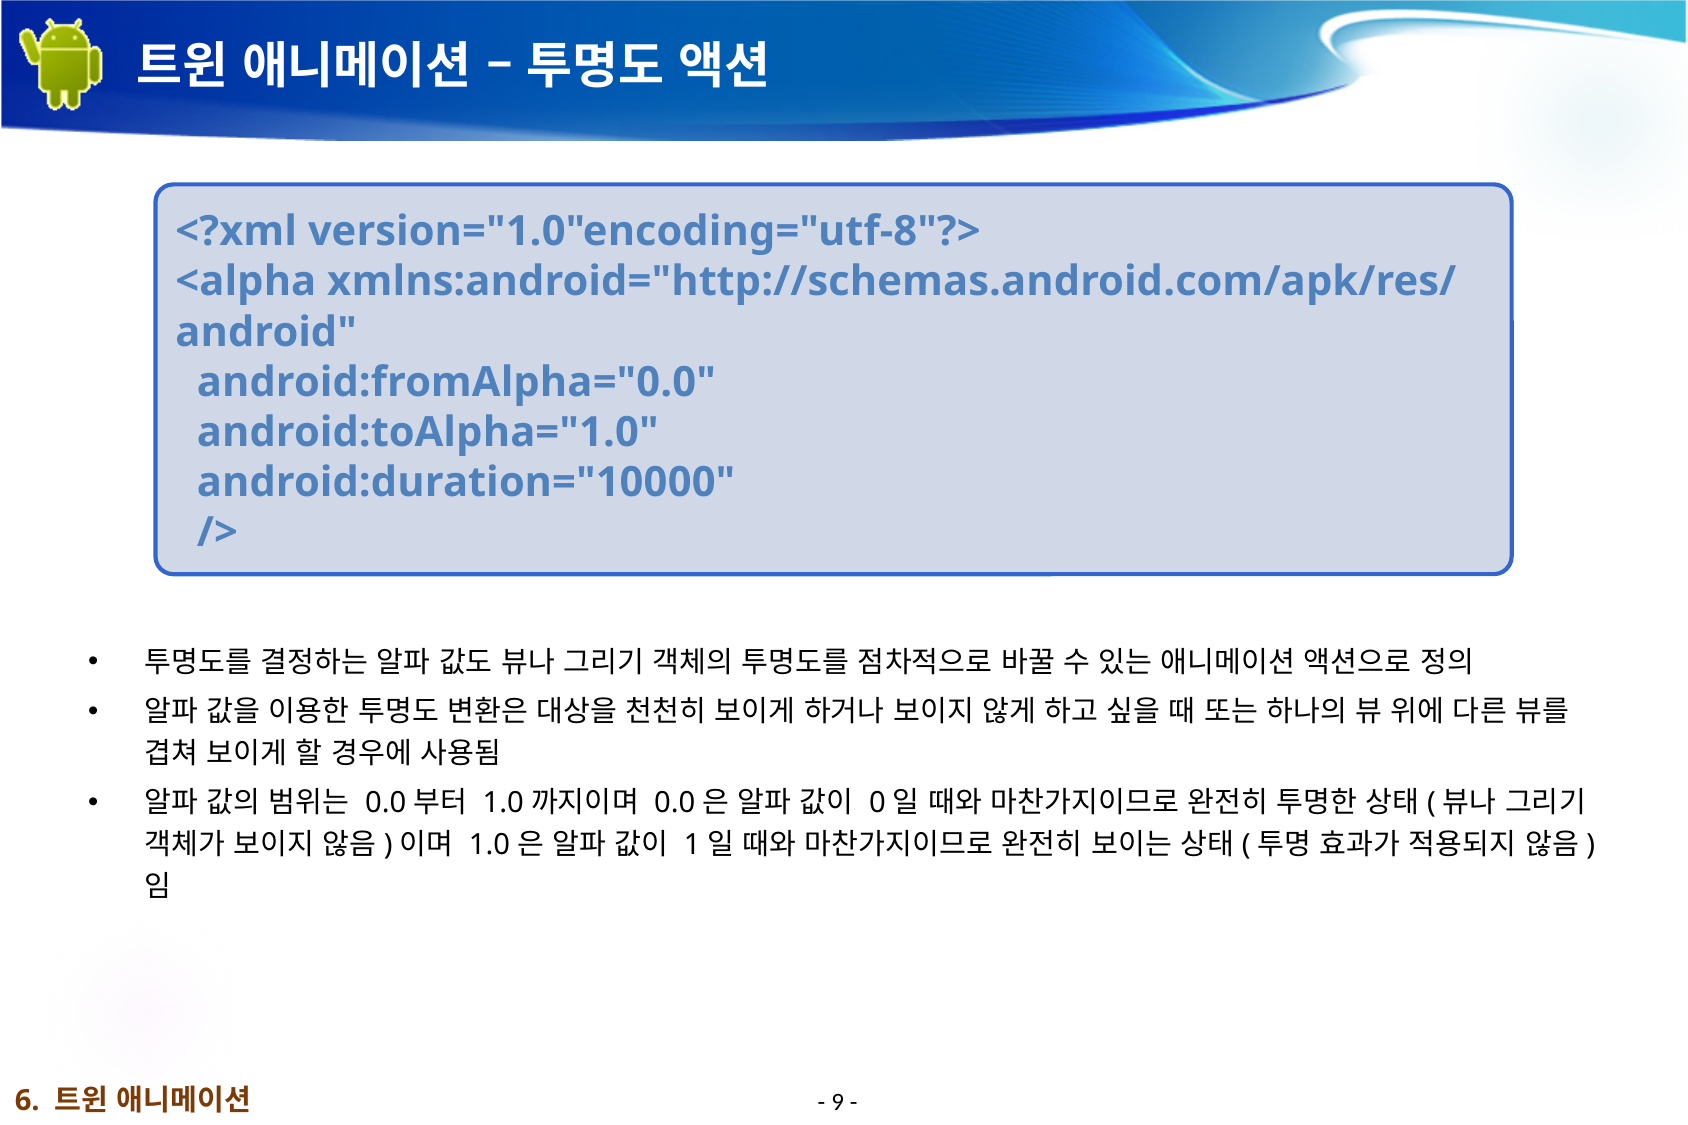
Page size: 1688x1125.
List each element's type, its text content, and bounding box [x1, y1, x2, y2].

text_box <?xml version="1.0"encoding="utf-8"?> <alpha xmlns:android="http://schemas.android.com/apk/res/android" android:fromAlpha="0.0" android:toAlpha="1.0" android:duration="10000" /> [153, 182, 1514, 577]
text_box 6. 트윈 애니메이션 [0, 1056, 635, 1124]
picture [0, 0, 1688, 141]
text_box 투명도를 결정하는 알파 값도 뷰나 그리기 객체의 투명도를 점차적으로 바꿀 수 있는 애니메이션 액션으로 정의 알파 값을 이용한 투명도 변환은 대상을 천천히 보이게 하거나 보이지 않게 하고 싶을 때 또는 하나의 뷰 위에 다른 뷰를 겹쳐 보이게 할 경우에 사용됨 알파 값의 범위는 0.0부터 1.0까지이며 0.0은 알파 값이 0일 때와 마찬가지이므로 완전히 투명한 상태(뷰나 그리기 객체가 보이지 않음)이며 1.0은 알파 값이 1일 때와 마찬가지이므로 완전히 보이는 상태(투명 효과가 적용되지 않음)임 [73, 628, 1615, 1114]
title 트윈 애니메이션 – 투명도 액션 [134, 31, 784, 96]
